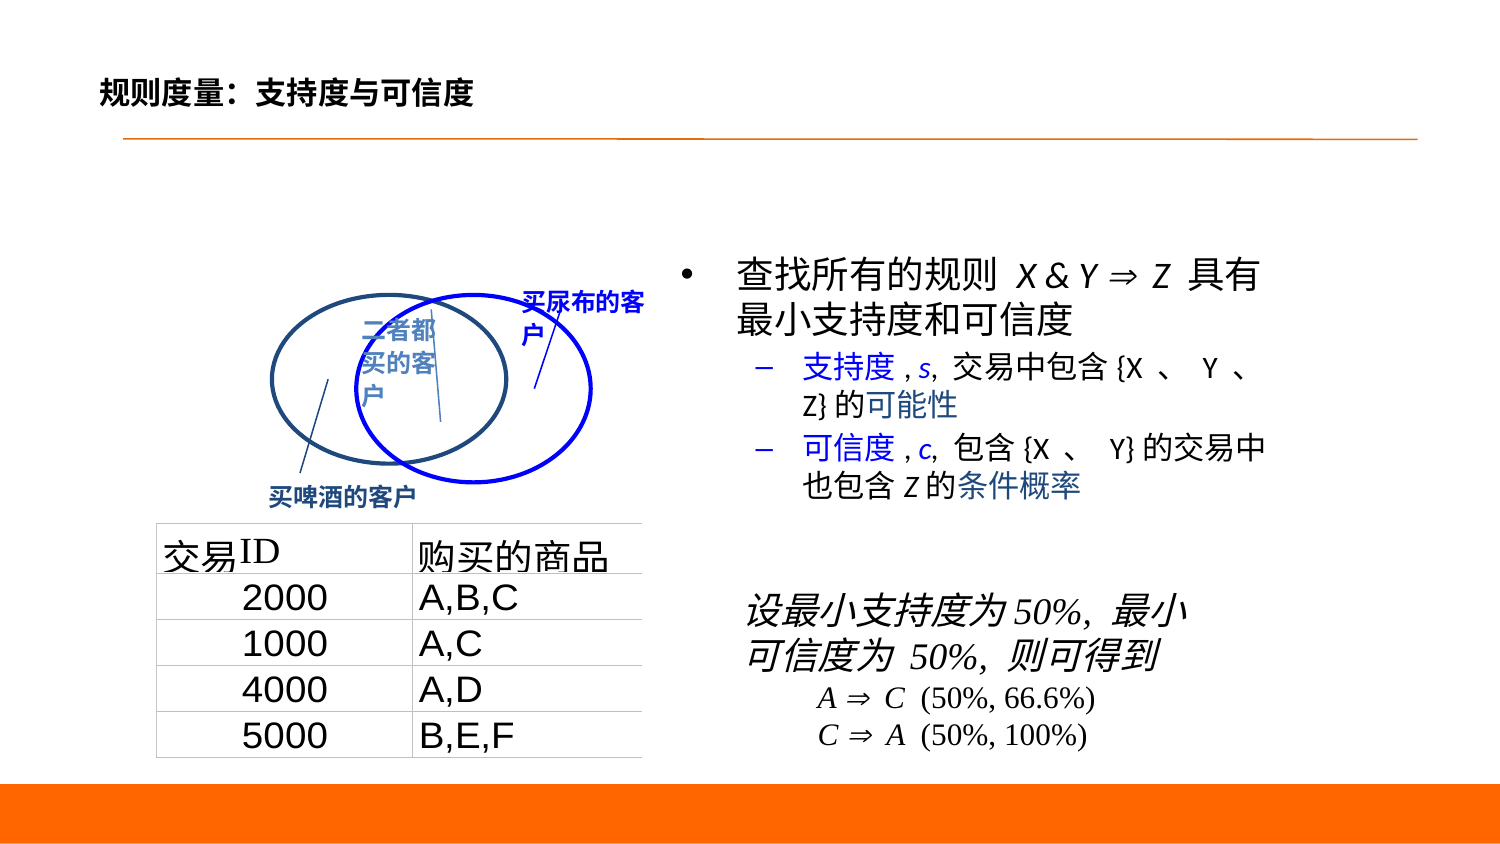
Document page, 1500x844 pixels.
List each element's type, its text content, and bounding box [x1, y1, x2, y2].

list 查找所有的规则 X & Y  Z 具有最小支持度和可信度 支持度, s, 交易中包含{X 、 Y 、 Z}的可能性 可信度, c, 包含{X 、 Y}的交易中也包含Z的条件概率 [665, 243, 1285, 516]
text_box [0, 782, 1500, 844]
text_box 设最小支持度为50%, 最小可信度为 50%, 则可得到 A  C (50%, 66.6%) C  A (50%, 100%) [731, 581, 1229, 779]
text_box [155, 522, 644, 759]
text_box 二者都买的客户 [346, 304, 476, 418]
text_box 买尿布的客户 [506, 276, 675, 357]
title 规则度量：支持度与可信度 [84, 63, 929, 121]
text_box 买啤酒的客户 [254, 471, 434, 519]
text_box [271, 294, 431, 464]
text_box [362, 294, 591, 483]
